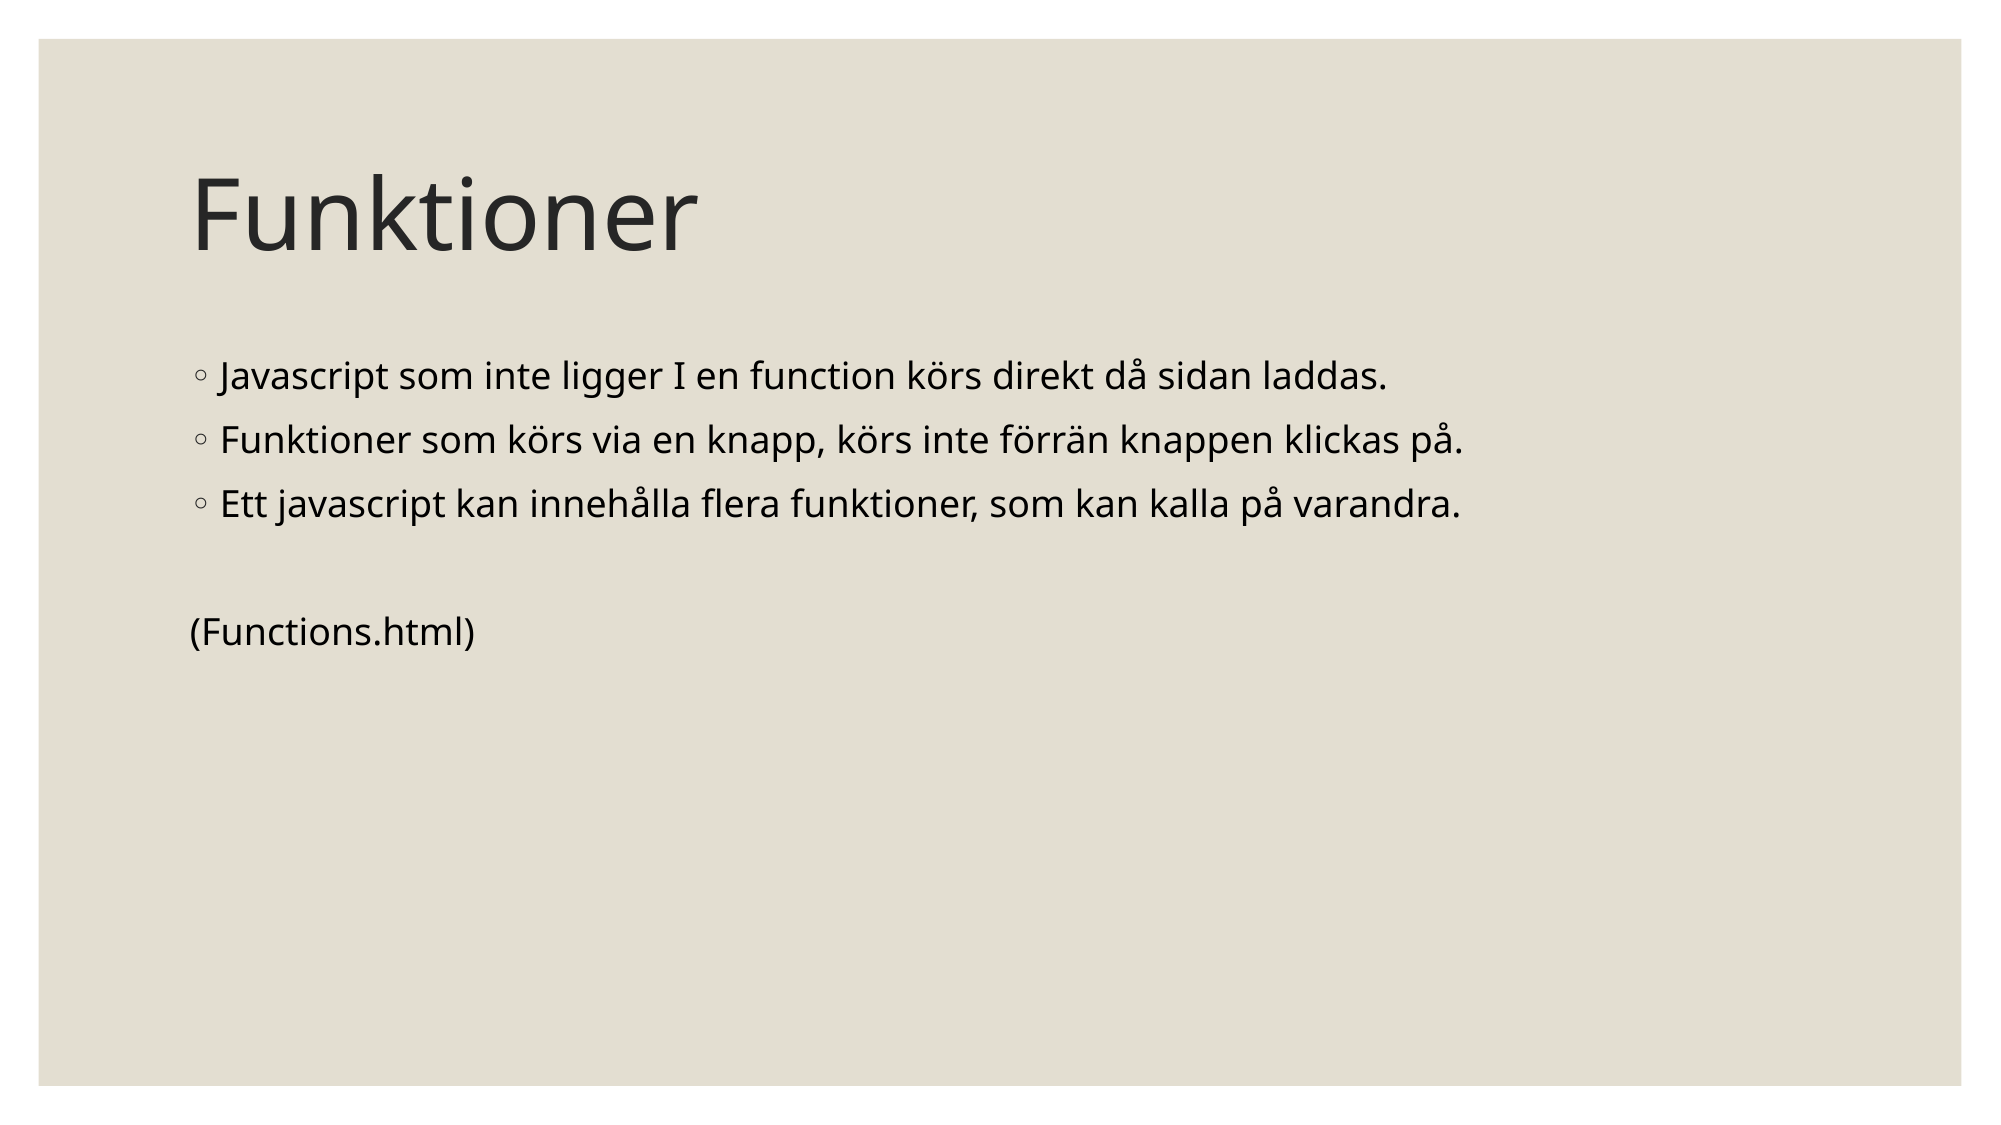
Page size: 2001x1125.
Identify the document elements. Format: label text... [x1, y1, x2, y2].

list Javascript som inte ligger I en function körs direkt då sidan laddas. Funktioner som körs via en knapp, körs inte förrän knappen klickas på. Ett javascript kan innehålla flera funktioner, som kan kalla på varandra. (Functions.html) [174, 345, 1825, 990]
title Funktioner [174, 105, 1825, 331]
